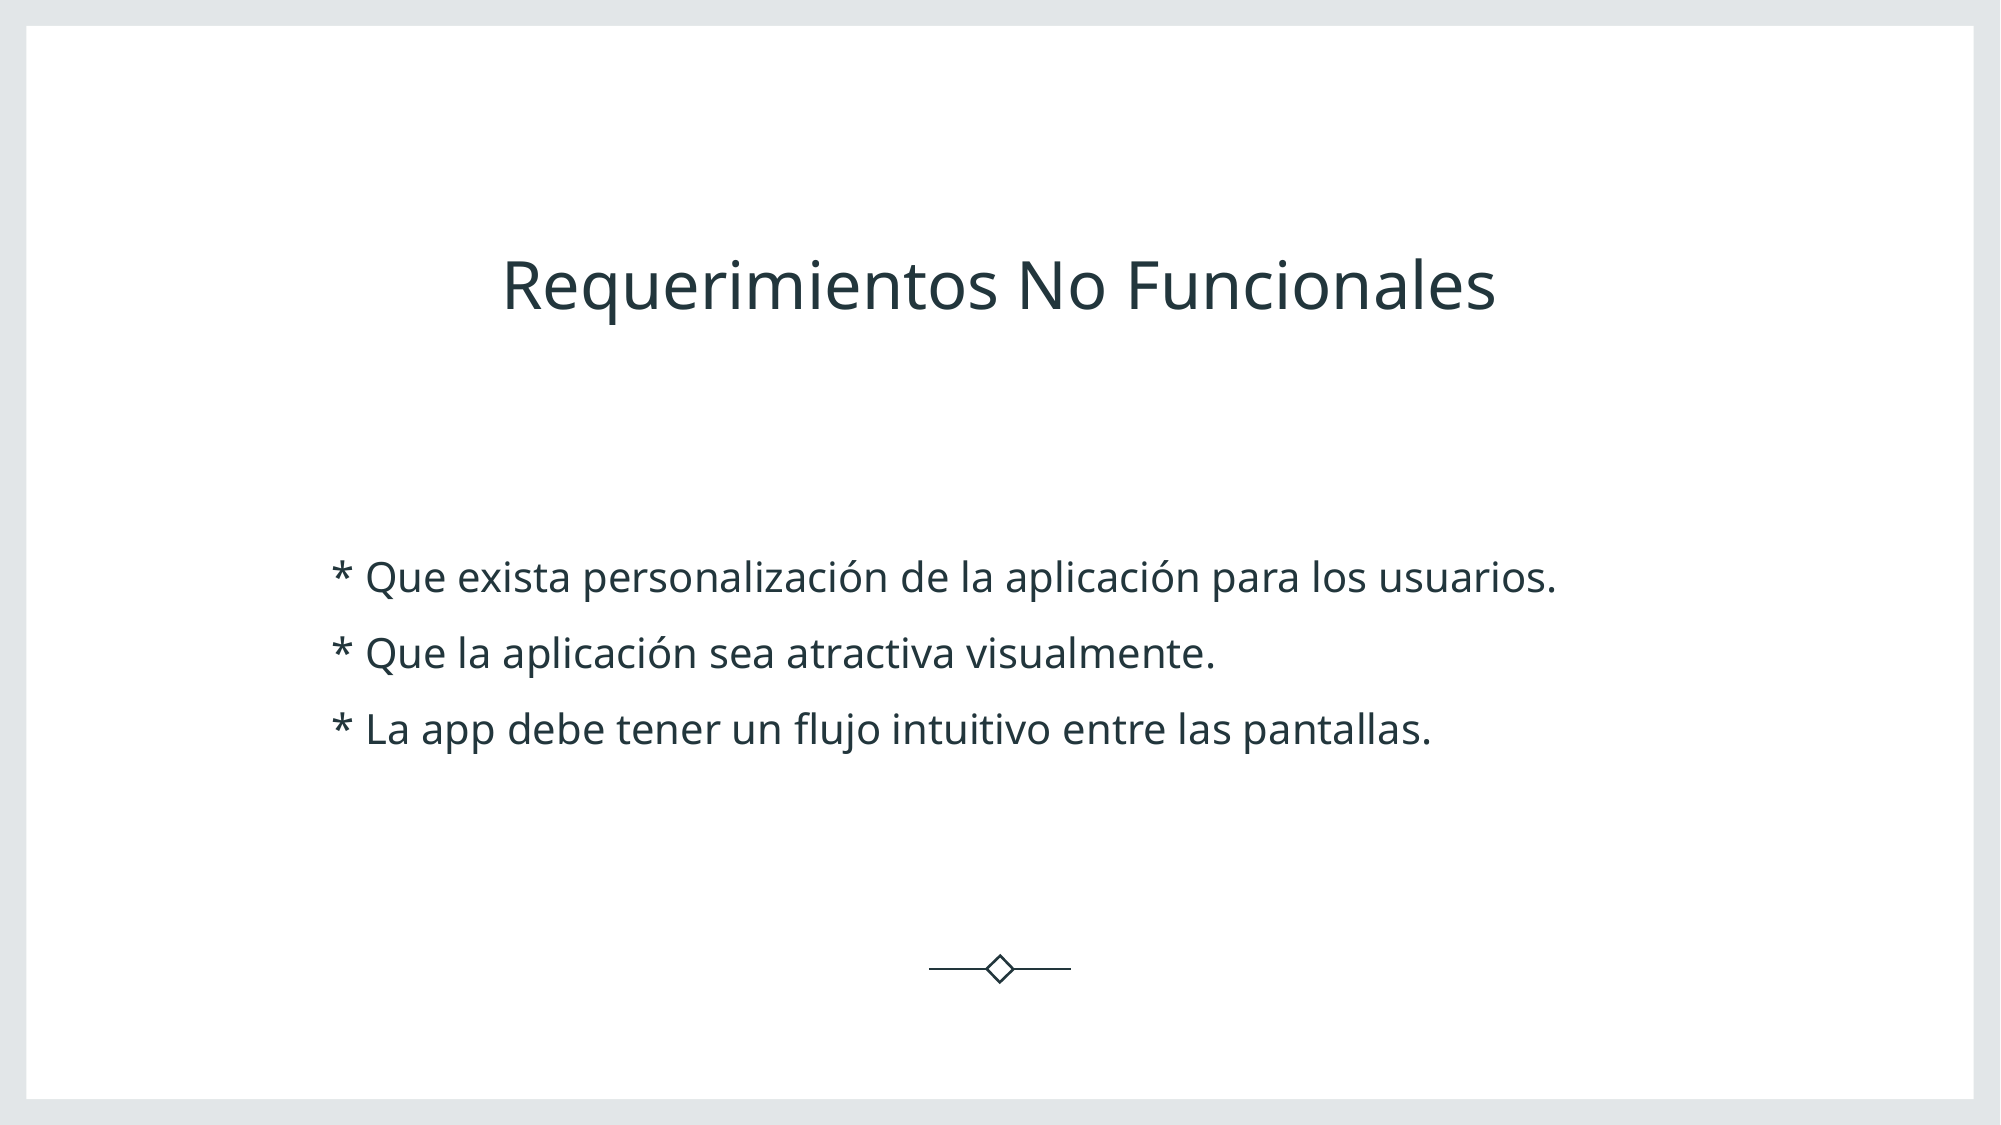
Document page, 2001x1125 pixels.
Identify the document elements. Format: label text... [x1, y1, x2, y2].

list * Que exista personalización de la aplicación para los usuarios. * Que la aplicación sea atractiva visualmente. * La app debe tener un flujo intuitivo entre las pantallas. [316, 396, 1684, 903]
text_box [0, 0, 2000, 1125]
title Requerimientos No Funcionales [299, 118, 1701, 330]
text_box [25, 25, 1975, 1100]
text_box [928, 959, 1072, 979]
